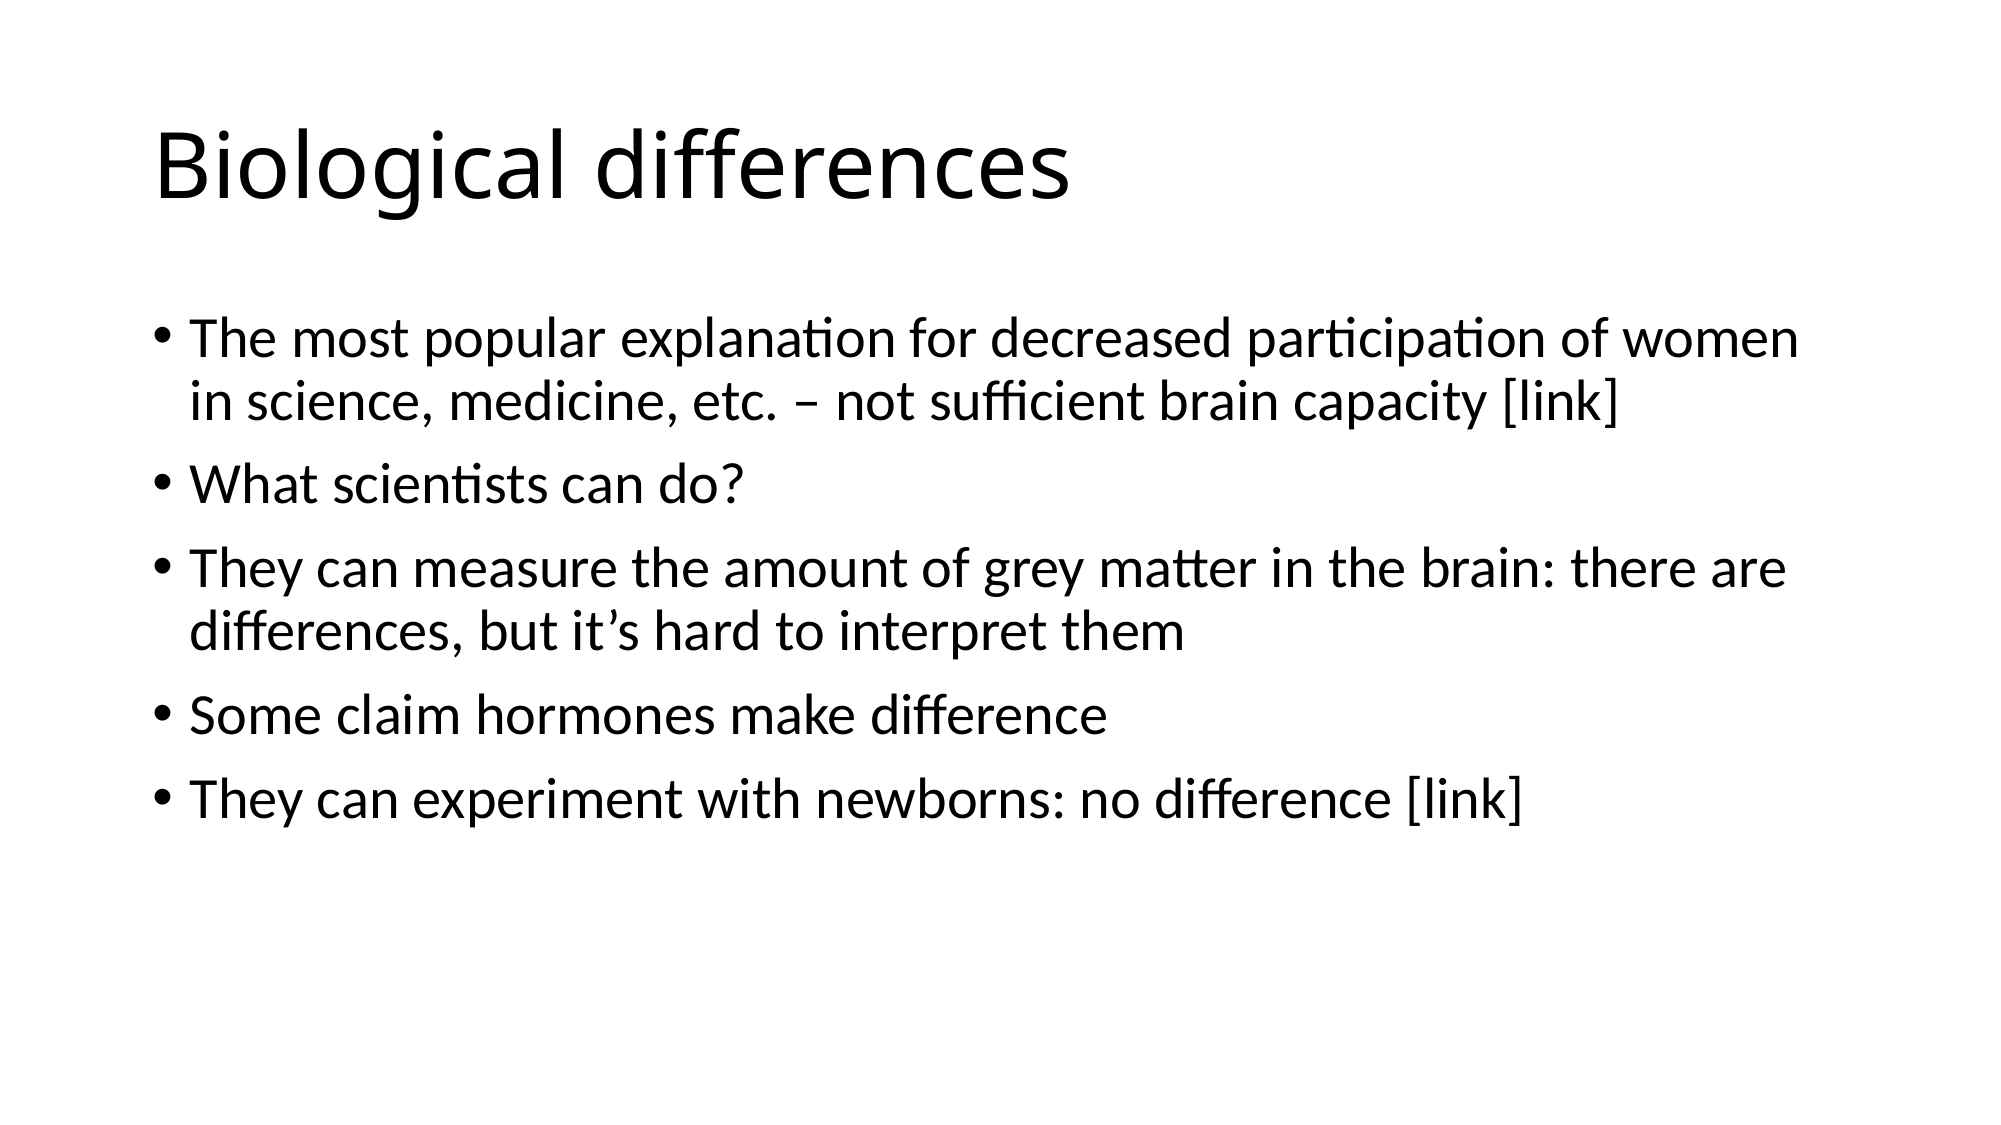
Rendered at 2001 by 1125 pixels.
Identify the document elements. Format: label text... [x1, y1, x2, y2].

title Biological differences [137, 59, 1863, 278]
list The most popular explanation for decreased participation of women in science, medicine, etc. – not sufficient brain capacity [link] What scientists can do? They can measure the amount of grey matter in the brain: there are differences, but it’s hard to interpret them Some claim hormones make difference They can experiment with newborns: no difference [link] [137, 299, 1863, 1014]
